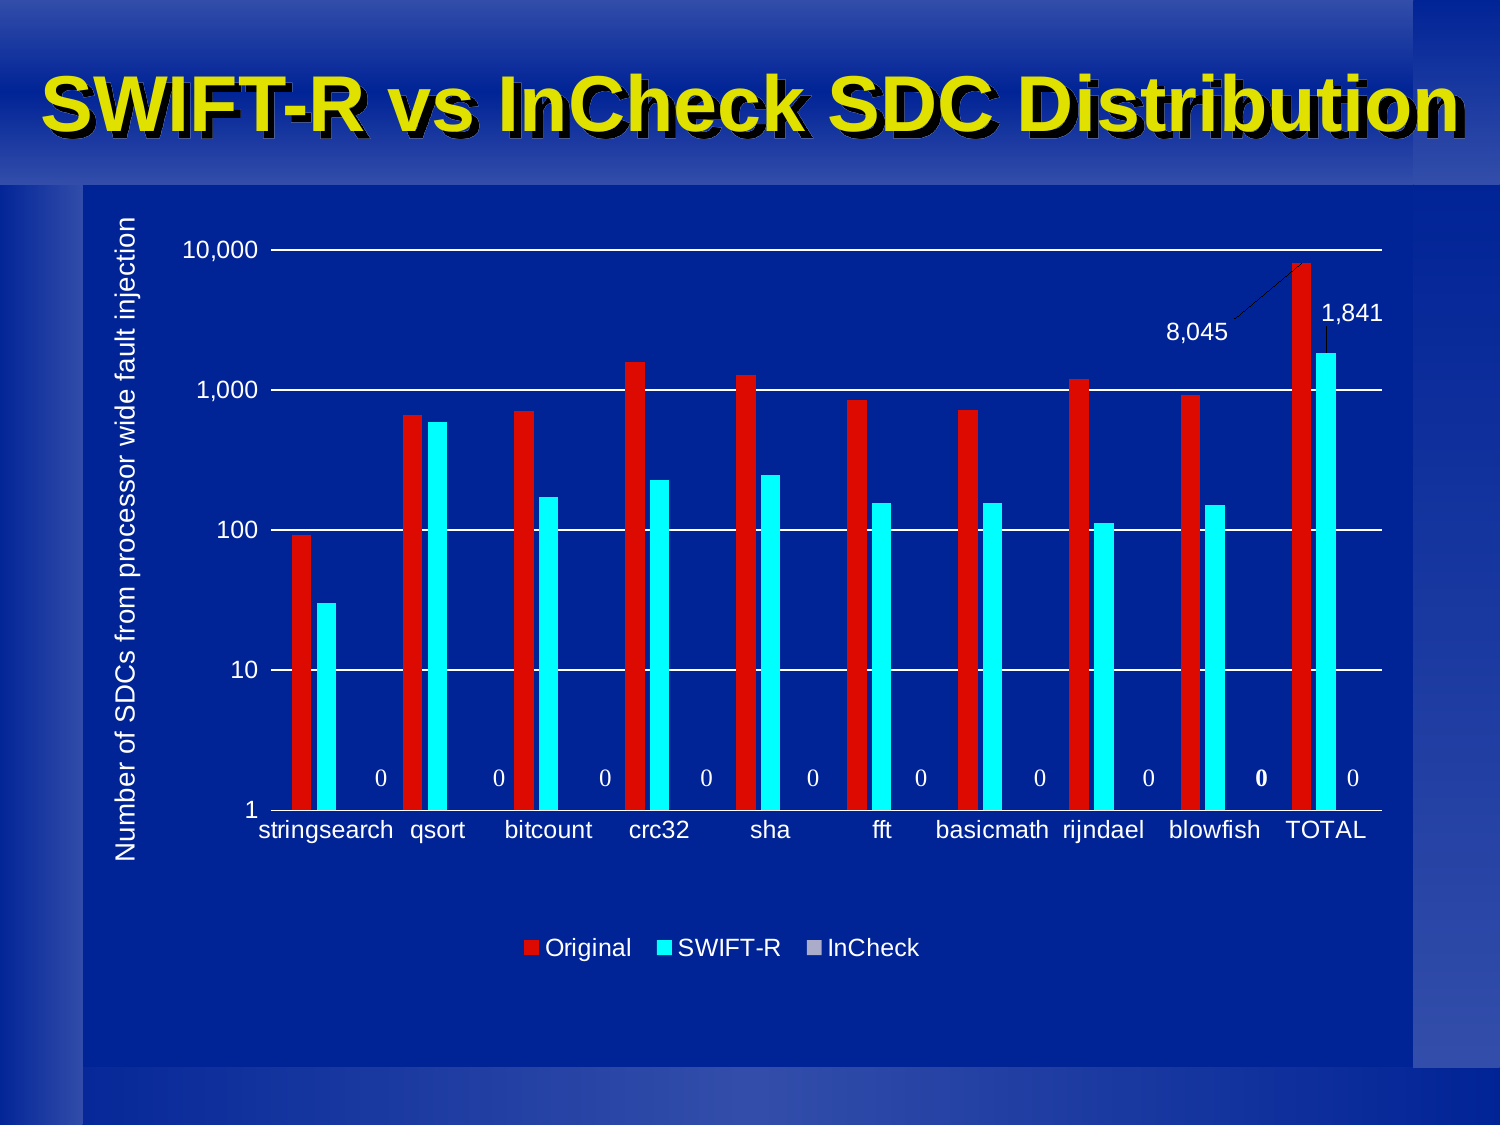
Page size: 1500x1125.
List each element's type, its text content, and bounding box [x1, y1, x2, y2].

chart [93, 148, 1418, 1048]
title SWIFT-R vs InCheck SDC Distribution [39, 42, 1471, 172]
